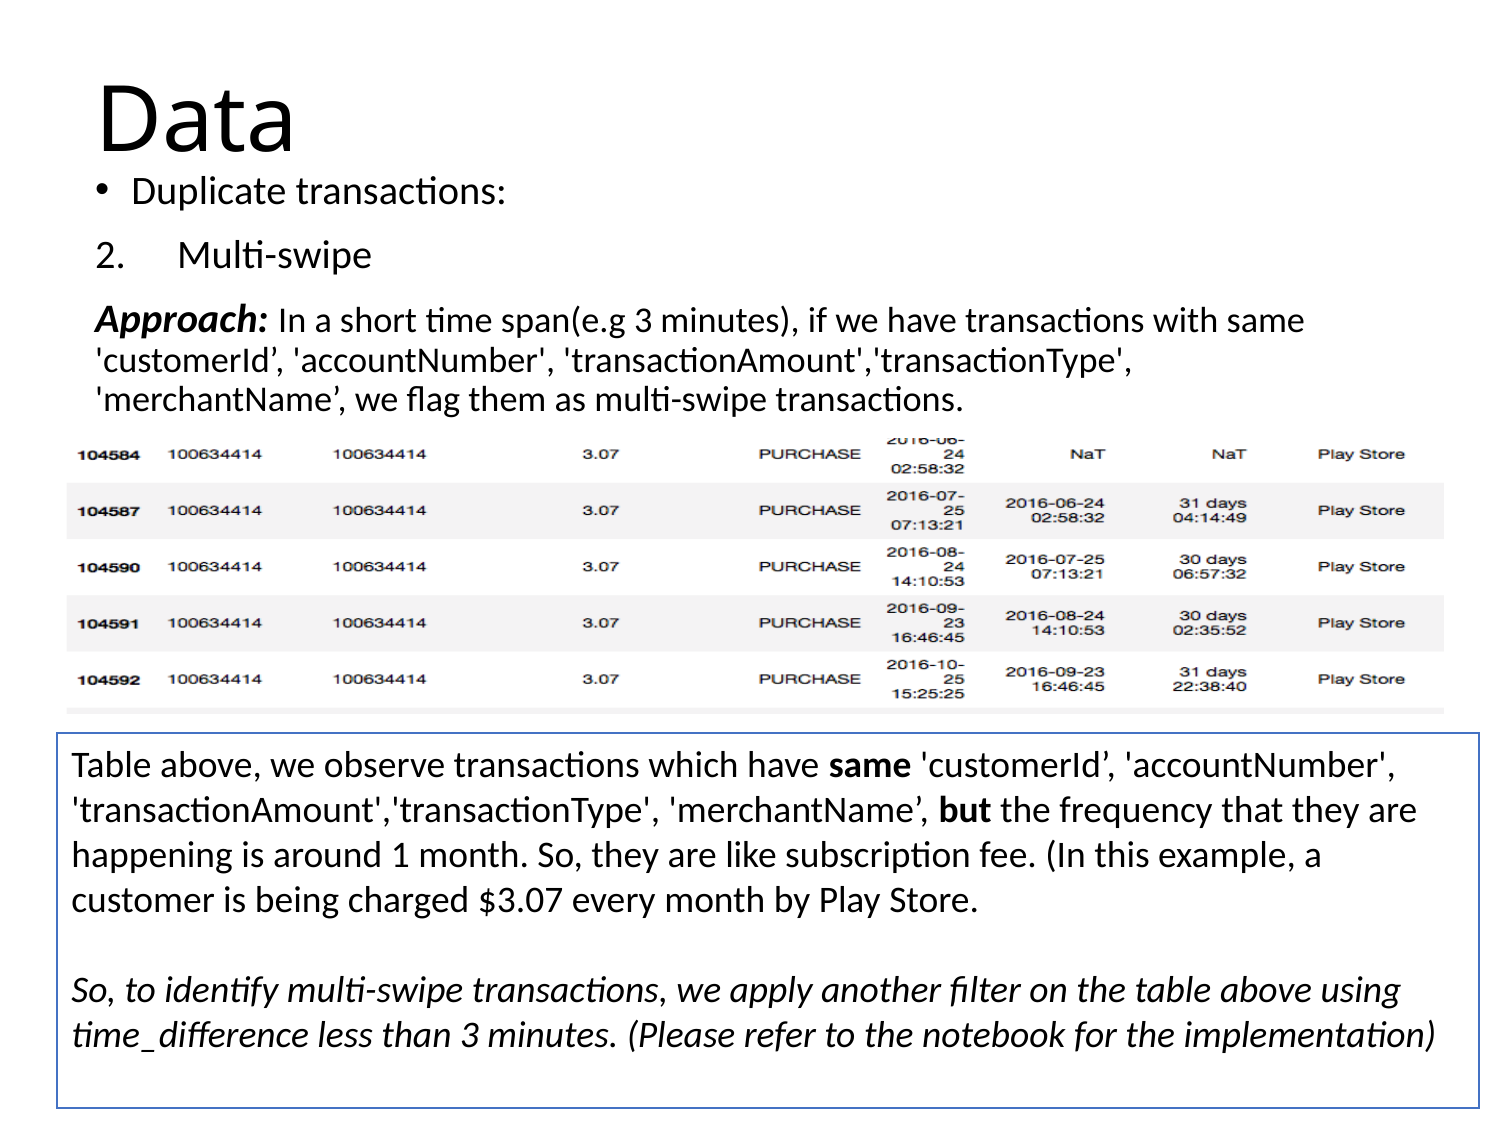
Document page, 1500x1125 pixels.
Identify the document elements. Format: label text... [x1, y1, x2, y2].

text_box Table above, we observe transactions which have same 'customerId’, 'accountNumber', 'transactionAmount','transactionType', 'merchantName’, but the frequency that they are happening is around 1 month. So, they are like subscription fee. (In this example, a customer is being charged $3.07 every month by Play Store. So, to identify multi-swipe transactions, we apply another filter on the table above using time_difference less than 3 minutes. (Please refer to the notebook for the implementation) [56, 732, 1480, 1109]
picture [56, 438, 1444, 714]
list Duplicate transactions: Multi-swipe Approach: In a short time span(e.g 3 minutes), if we have transactions with same 'customerId’, 'accountNumber', 'transactionAmount','transactionType', 'merchantName’, we flag them as multi-swipe transactions. [80, 161, 1374, 428]
title Data [80, 13, 1374, 161]
